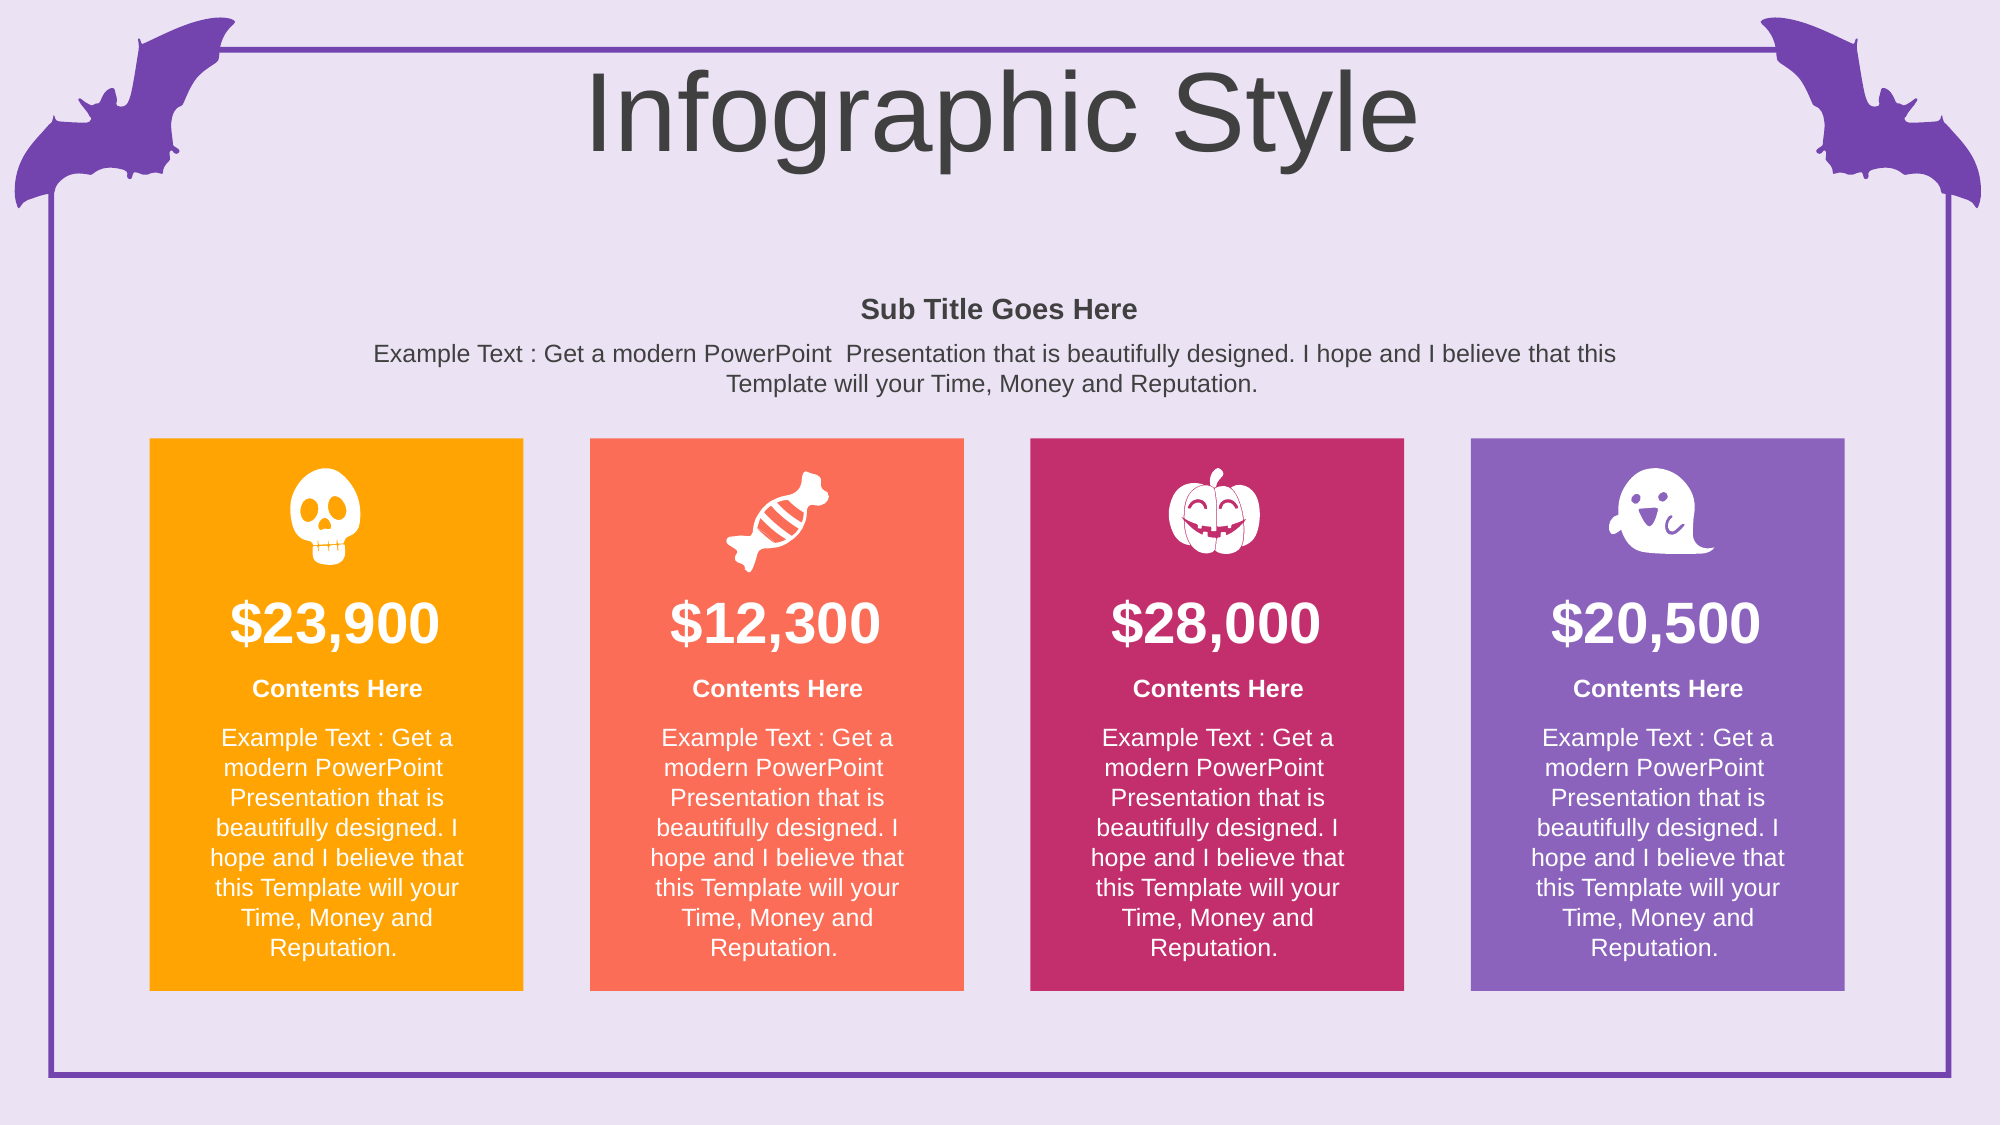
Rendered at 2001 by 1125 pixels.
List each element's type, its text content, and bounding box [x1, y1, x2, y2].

text_box [1029, 437, 1405, 992]
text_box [311, 283, 1688, 407]
text_box $28,000 [1068, 578, 1365, 664]
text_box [189, 664, 486, 972]
text_box [1470, 437, 1846, 992]
text_box [290, 468, 361, 565]
text_box [1609, 468, 1715, 554]
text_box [630, 664, 926, 972]
text_box [149, 437, 524, 992]
text_box $20,500 [1509, 578, 1805, 664]
list Infographic Style [53, 55, 1952, 175]
text_box [1168, 468, 1260, 554]
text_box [1511, 664, 1807, 972]
text_box $23,900 [188, 578, 484, 664]
text_box [589, 437, 965, 992]
text_box [726, 471, 829, 573]
text_box $12,300 [628, 578, 924, 664]
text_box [1070, 664, 1366, 972]
